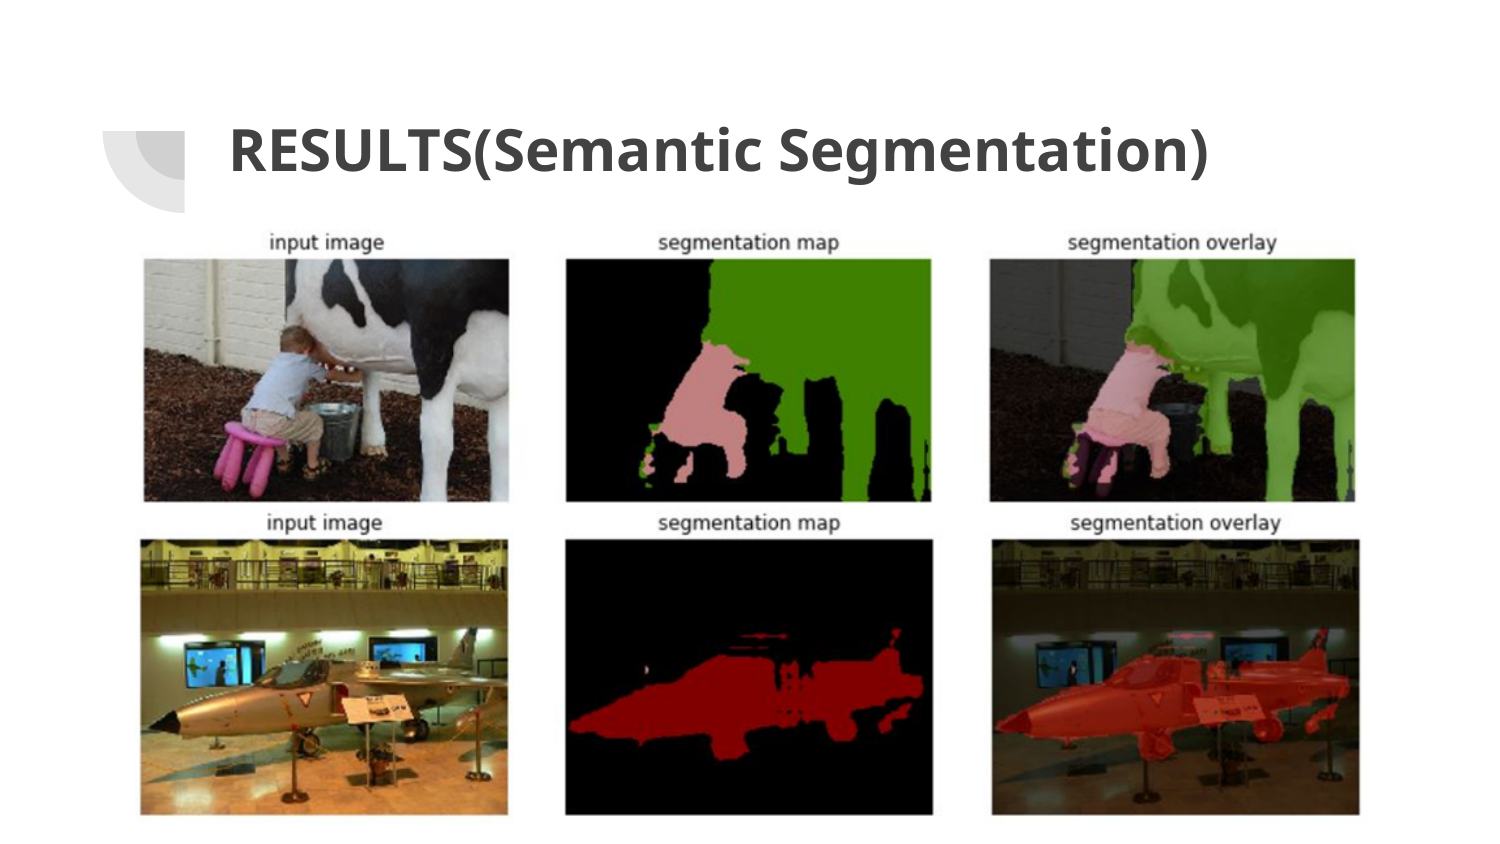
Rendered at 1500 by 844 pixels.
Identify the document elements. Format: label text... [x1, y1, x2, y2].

picture [134, 219, 1368, 825]
title RESULTS(Semantic Segmentation) [213, 98, 1368, 219]
